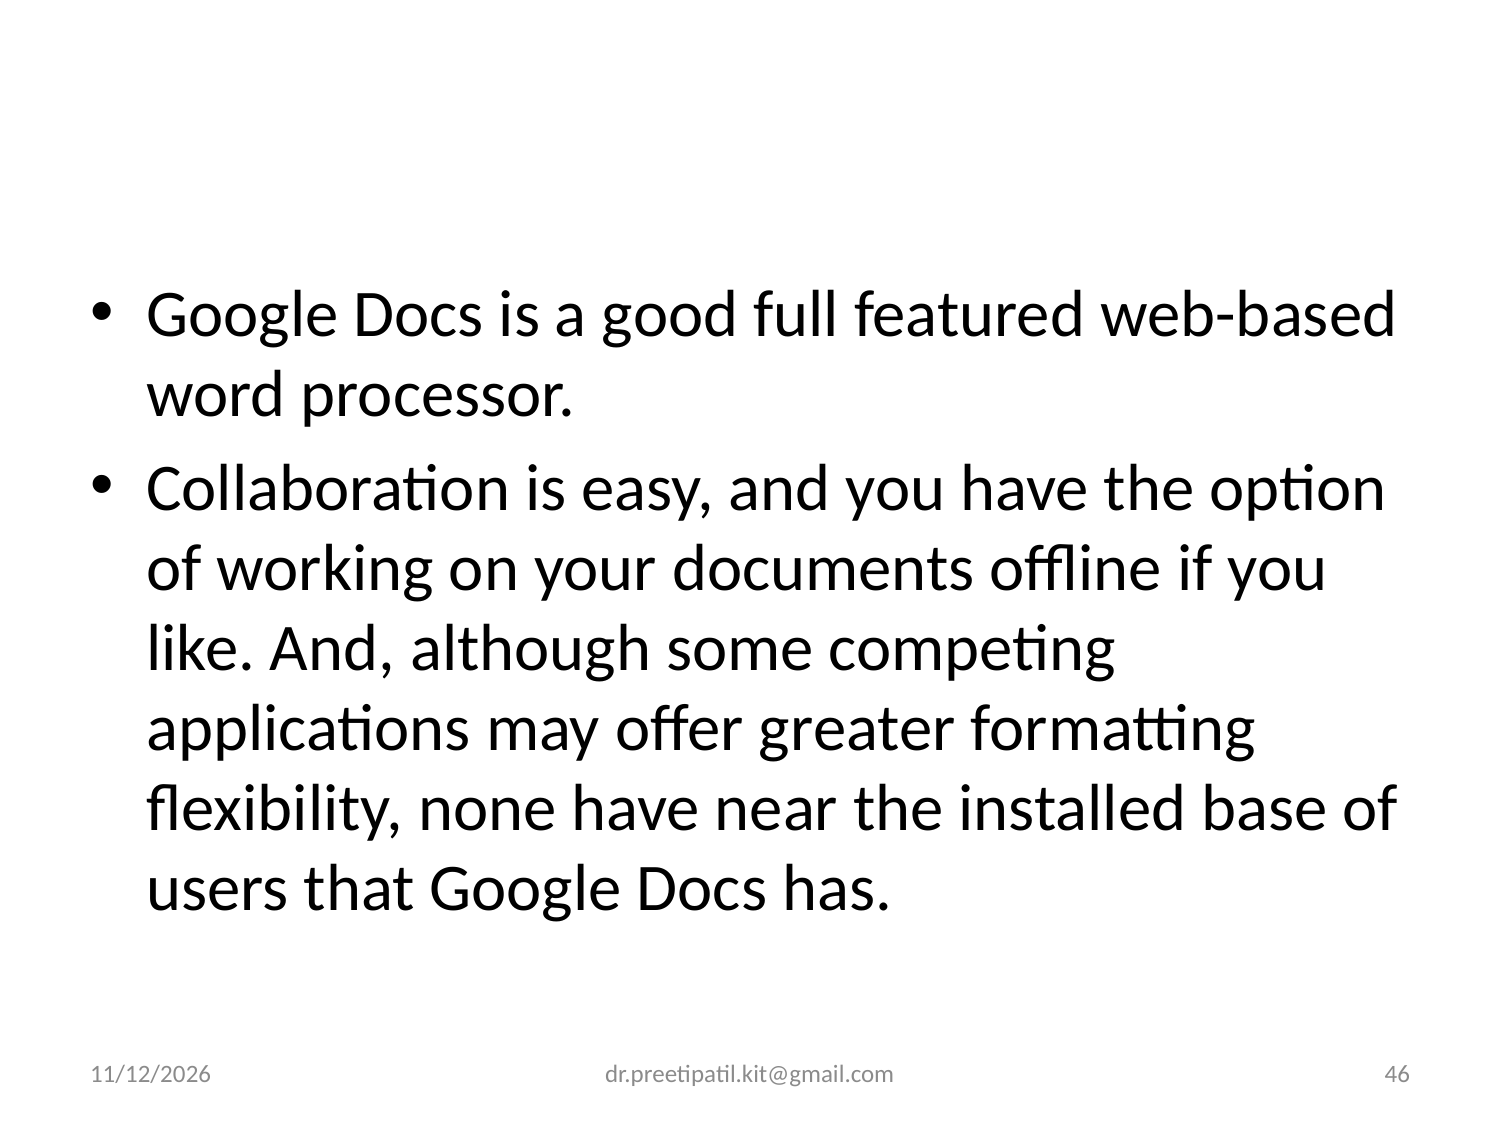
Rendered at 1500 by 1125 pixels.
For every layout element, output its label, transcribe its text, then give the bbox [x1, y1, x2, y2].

footer dr.preetipatil.kit@gmail.com [512, 1042, 988, 1103]
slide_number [75, 1042, 425, 1103]
list Google Docs is a good full featured web-based word processor. Collaboration is easy, and you have the option of working on your documents offline if you like. And, although some competing applications may offer greater formatting flexibility, none have near the installed base of users that Google Docs has. [75, 262, 1425, 1005]
slide_number 46 [1074, 1042, 1425, 1103]
